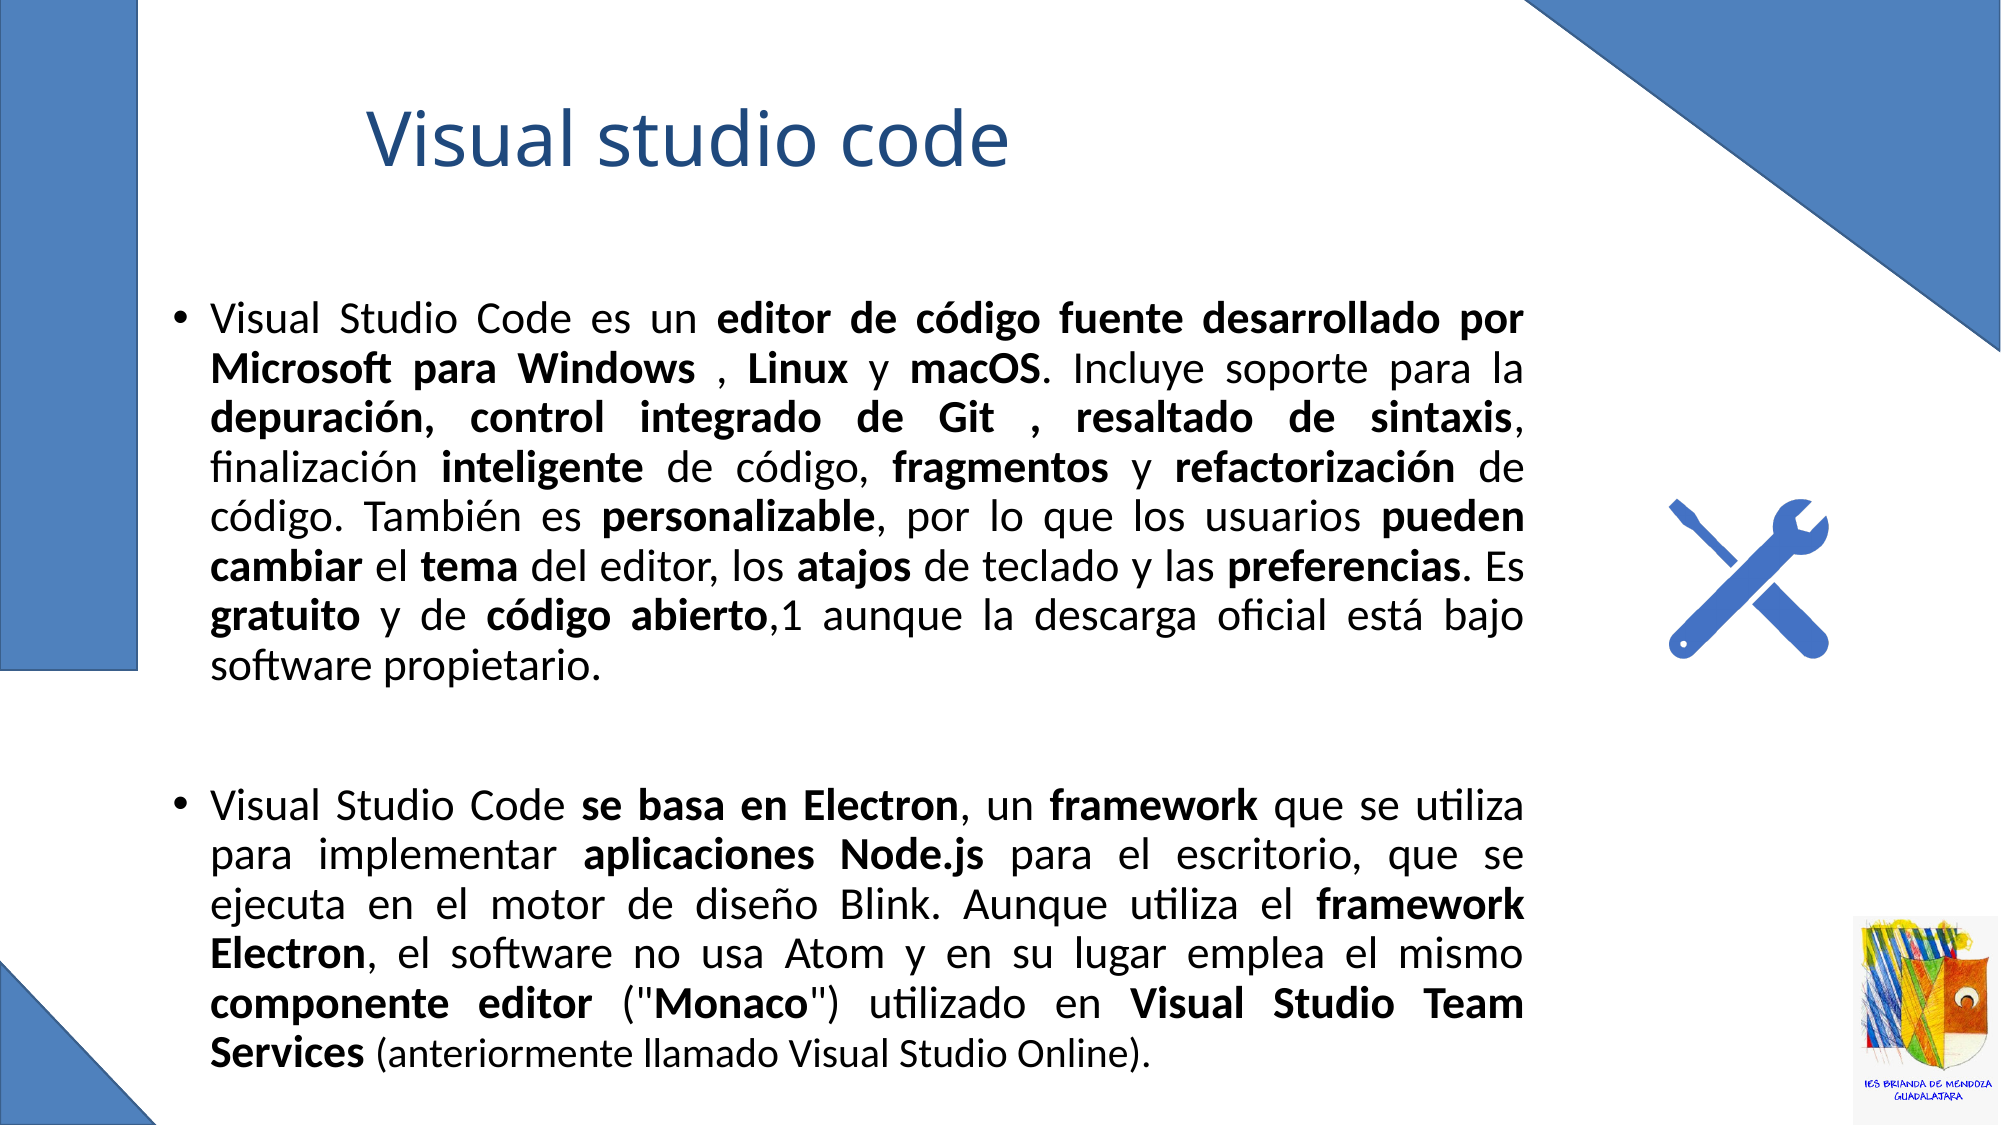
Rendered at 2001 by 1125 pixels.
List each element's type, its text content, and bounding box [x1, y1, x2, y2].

picture [1853, 916, 1998, 1125]
list Visual Studio Code es un editor de código fuente desarrollado por Microsoft para Windows , Linux y macOS. Incluye soporte para la depuración, control integrado de Git , resaltado de sintaxis, finalización inteligente de código, fragmentos y refactorización de código. También es personalizable, por lo que los usuarios pueden cambiar el tema del editor, los atajos de teclado y las preferencias. Es gratuito y de código abierto,1​ aunque la descarga oficial está bajo software propietario. Visual Studio Code se basa en Electron, un framework que se utiliza para implementar aplicaciones Node.js para el escritorio, que se ejecuta en el motor de diseño Blink. Aunque utiliza el framework Electron, el software no usa Atom y en su lugar emplea el mismo componente editor ("Monaco") utilizado en Visual Studio Team Services (anteriormente llamado Visual Studio Online). [157, 246, 1540, 1125]
title Visual studio code [350, 92, 1586, 191]
picture [1654, 484, 1843, 673]
